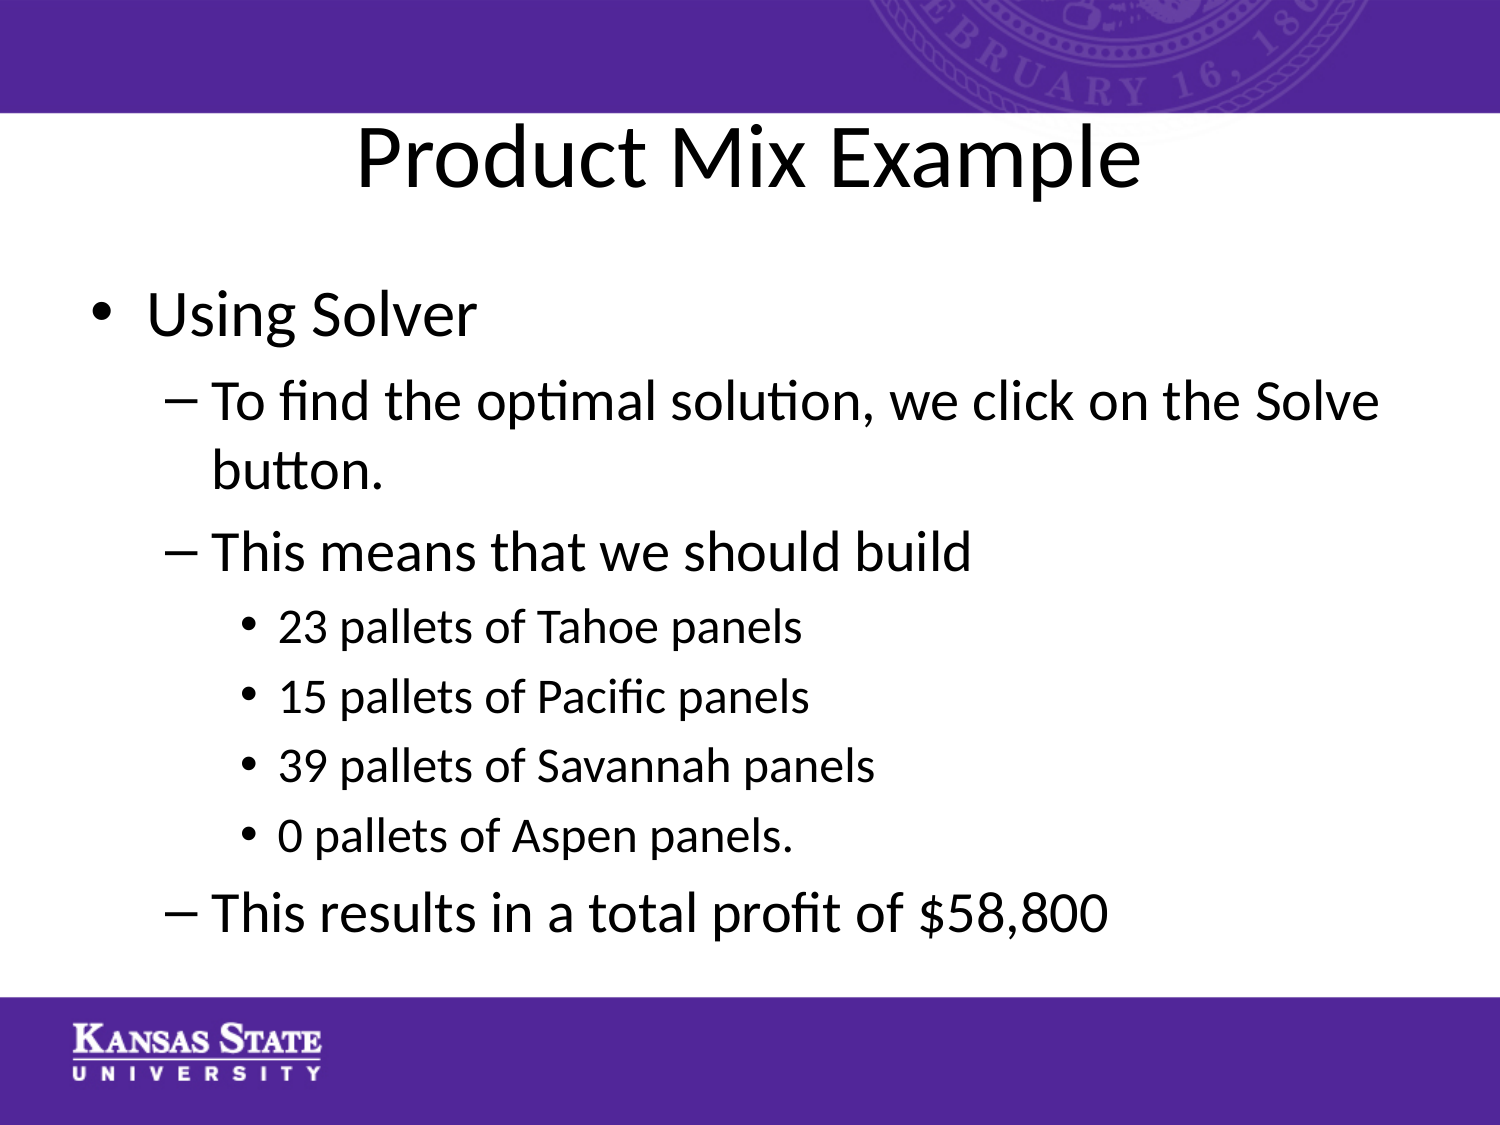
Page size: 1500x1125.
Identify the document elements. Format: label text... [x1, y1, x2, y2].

list Using Solver To find the optimal solution, we click on the Solve button. This means that we should build 23 pallets of Tahoe panels 15 pallets of Pacific panels 39 pallets of Savannah panels 0 pallets of Aspen panels. This results in a total profit of $58,800 [75, 262, 1425, 1005]
picture [0, 0, 1500, 1125]
title Product Mix Example [75, 57, 1425, 245]
